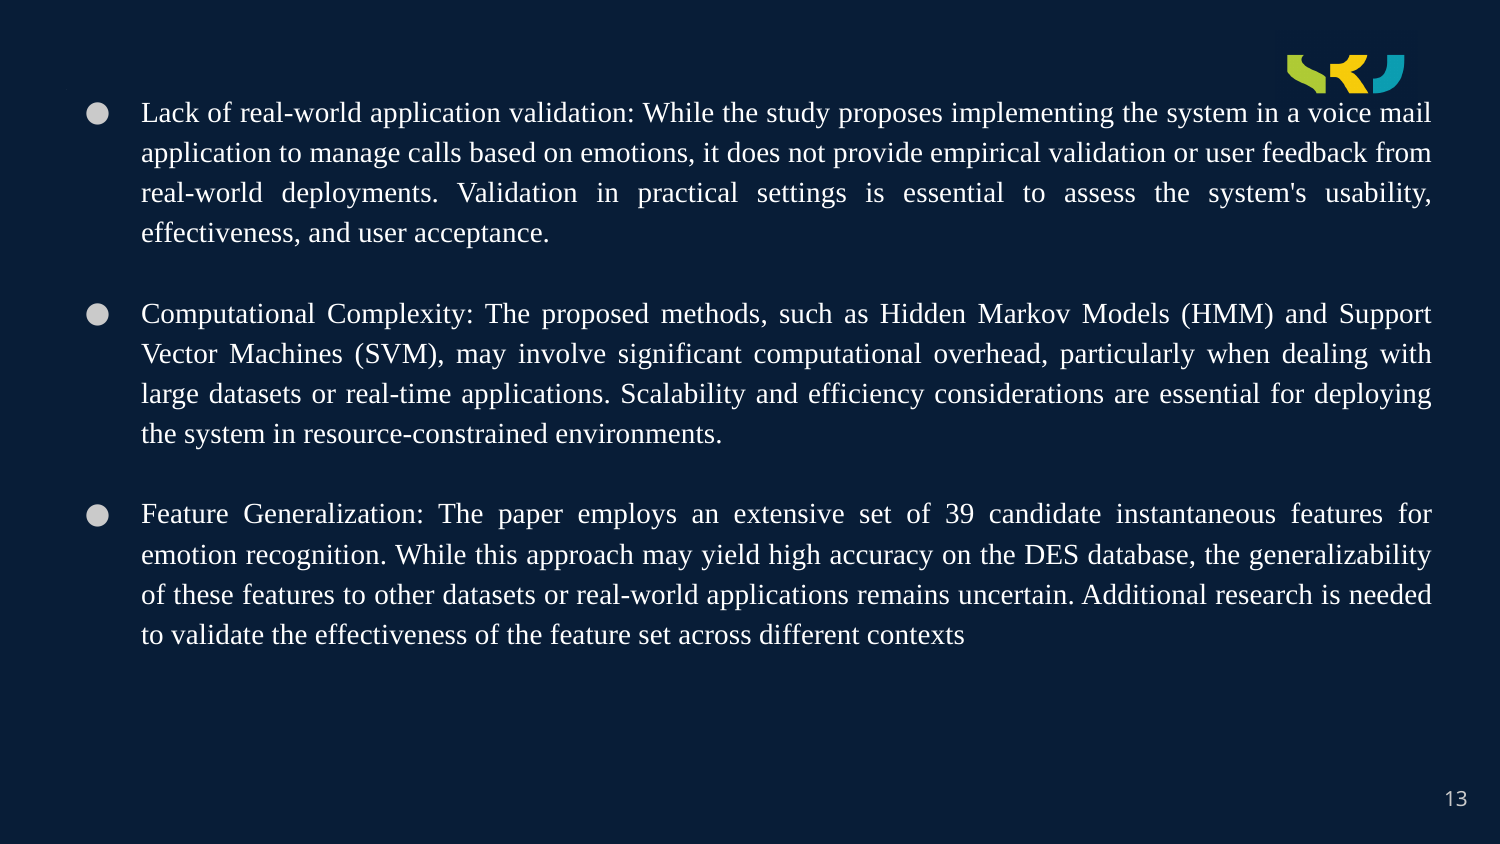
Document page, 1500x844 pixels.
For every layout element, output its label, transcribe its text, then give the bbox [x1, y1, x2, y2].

slide_number 13 [1392, 767, 1483, 833]
list Lack of real-world application validation: While the study proposes implementing the system in a voice mail application to manage calls based on emotions, it does not provide empirical validation or user feedback from real-world deployments. Validation in practical settings is essential to assess the system's usability, effectiveness, and user acceptance. Computational Complexity: The proposed methods, such as Hidden Markov Models (HMM) and Support Vector Machines (SVM), may involve significant computational overhead, particularly when dealing with large datasets or real-time applications. Scalability and efficiency considerations are essential for deploying the system in resource-constrained environments. Feature Generalization: The paper employs an extensive set of 39 candidate instantaneous features for emotion recognition. While this approach may yield high accuracy on the DES database, the generalizability of these features to other datasets or real-world applications remains uncertain. Additional research is needed to validate the effectiveness of the feature set across different contexts [51, 72, 1449, 808]
picture [1275, 30, 1418, 72]
